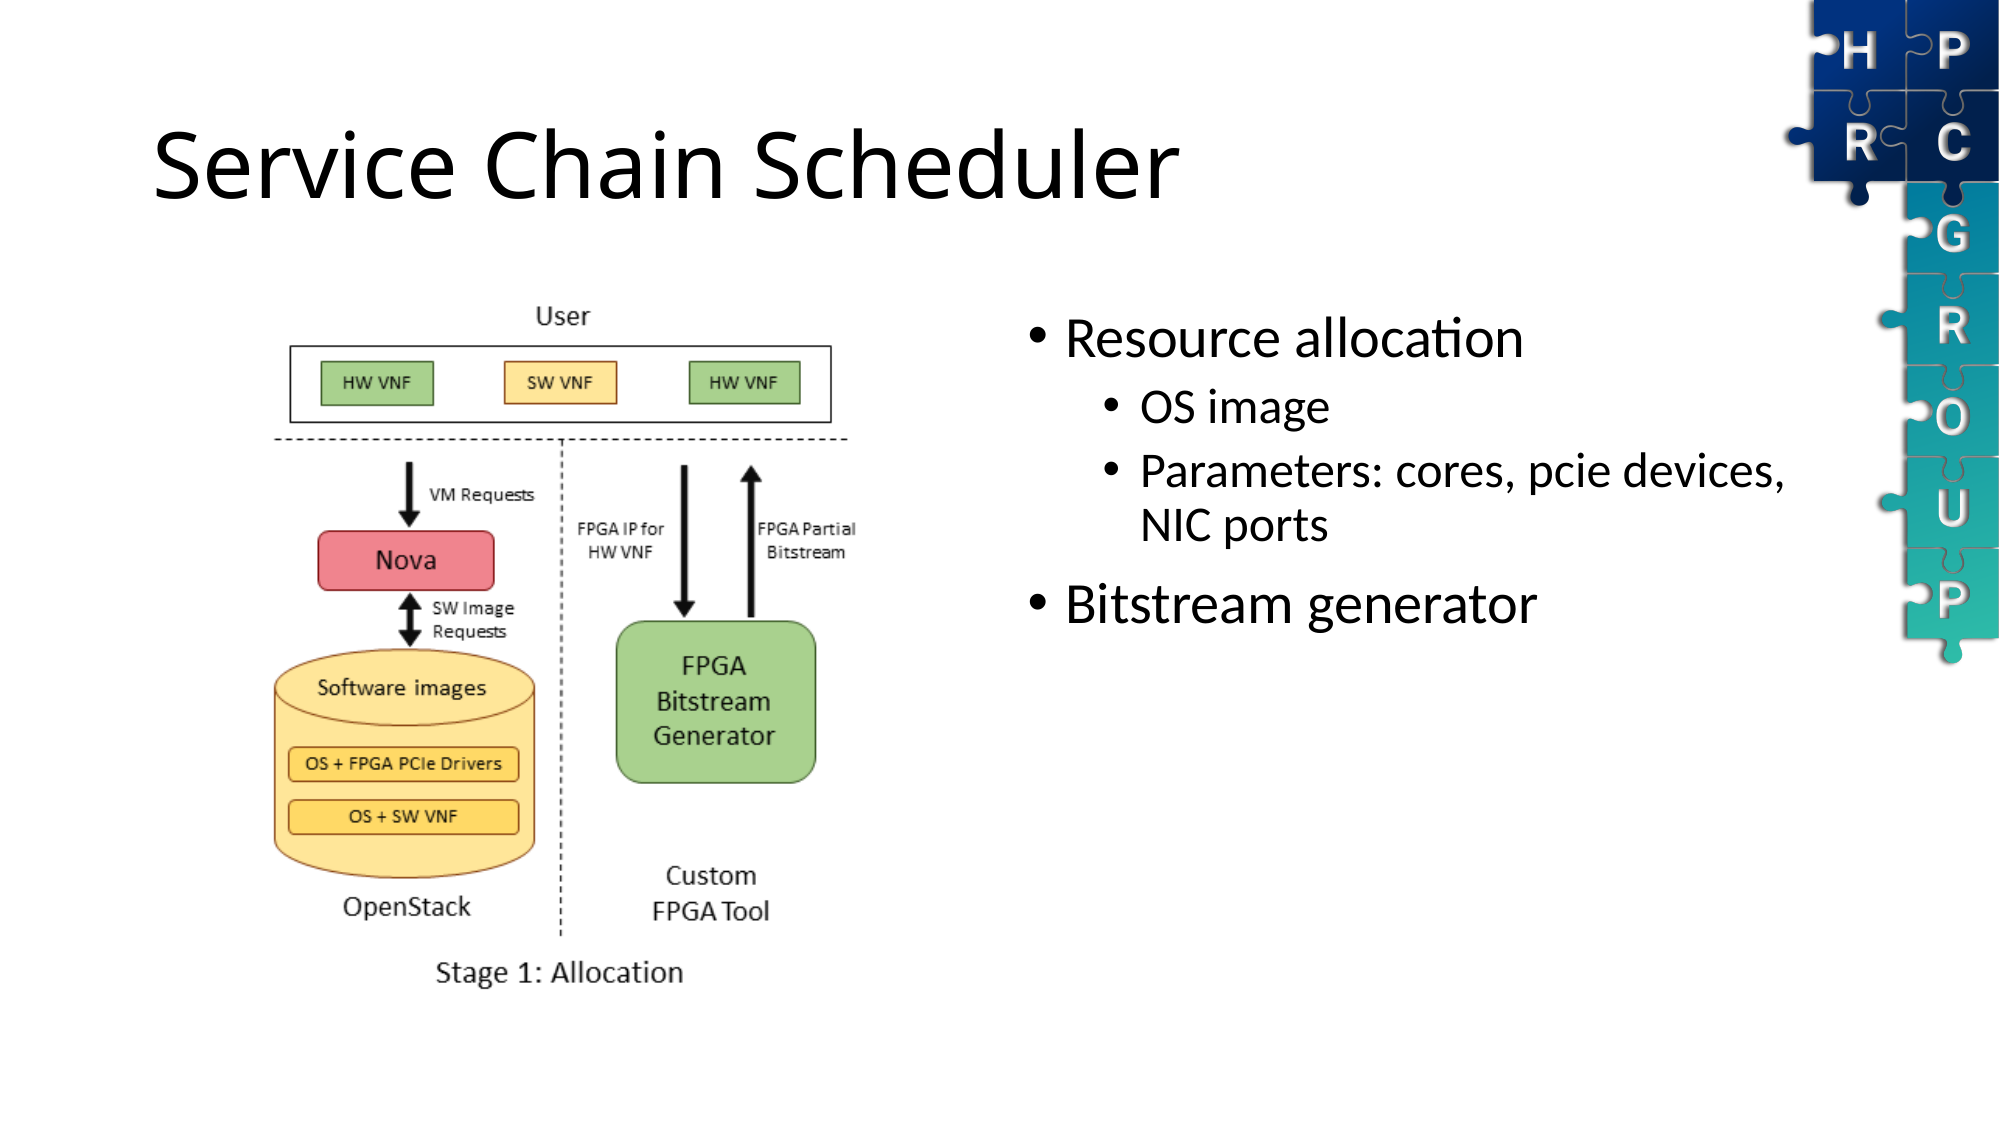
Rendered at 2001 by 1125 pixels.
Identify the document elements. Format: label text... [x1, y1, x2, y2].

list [251, 299, 874, 1014]
picture [1779, 0, 2000, 669]
list Resource allocation OS image Parameters: cores, pcie devices, NIC ports Bitstream generator [1012, 299, 1863, 1014]
title Service Chain Scheduler [137, 59, 1863, 278]
